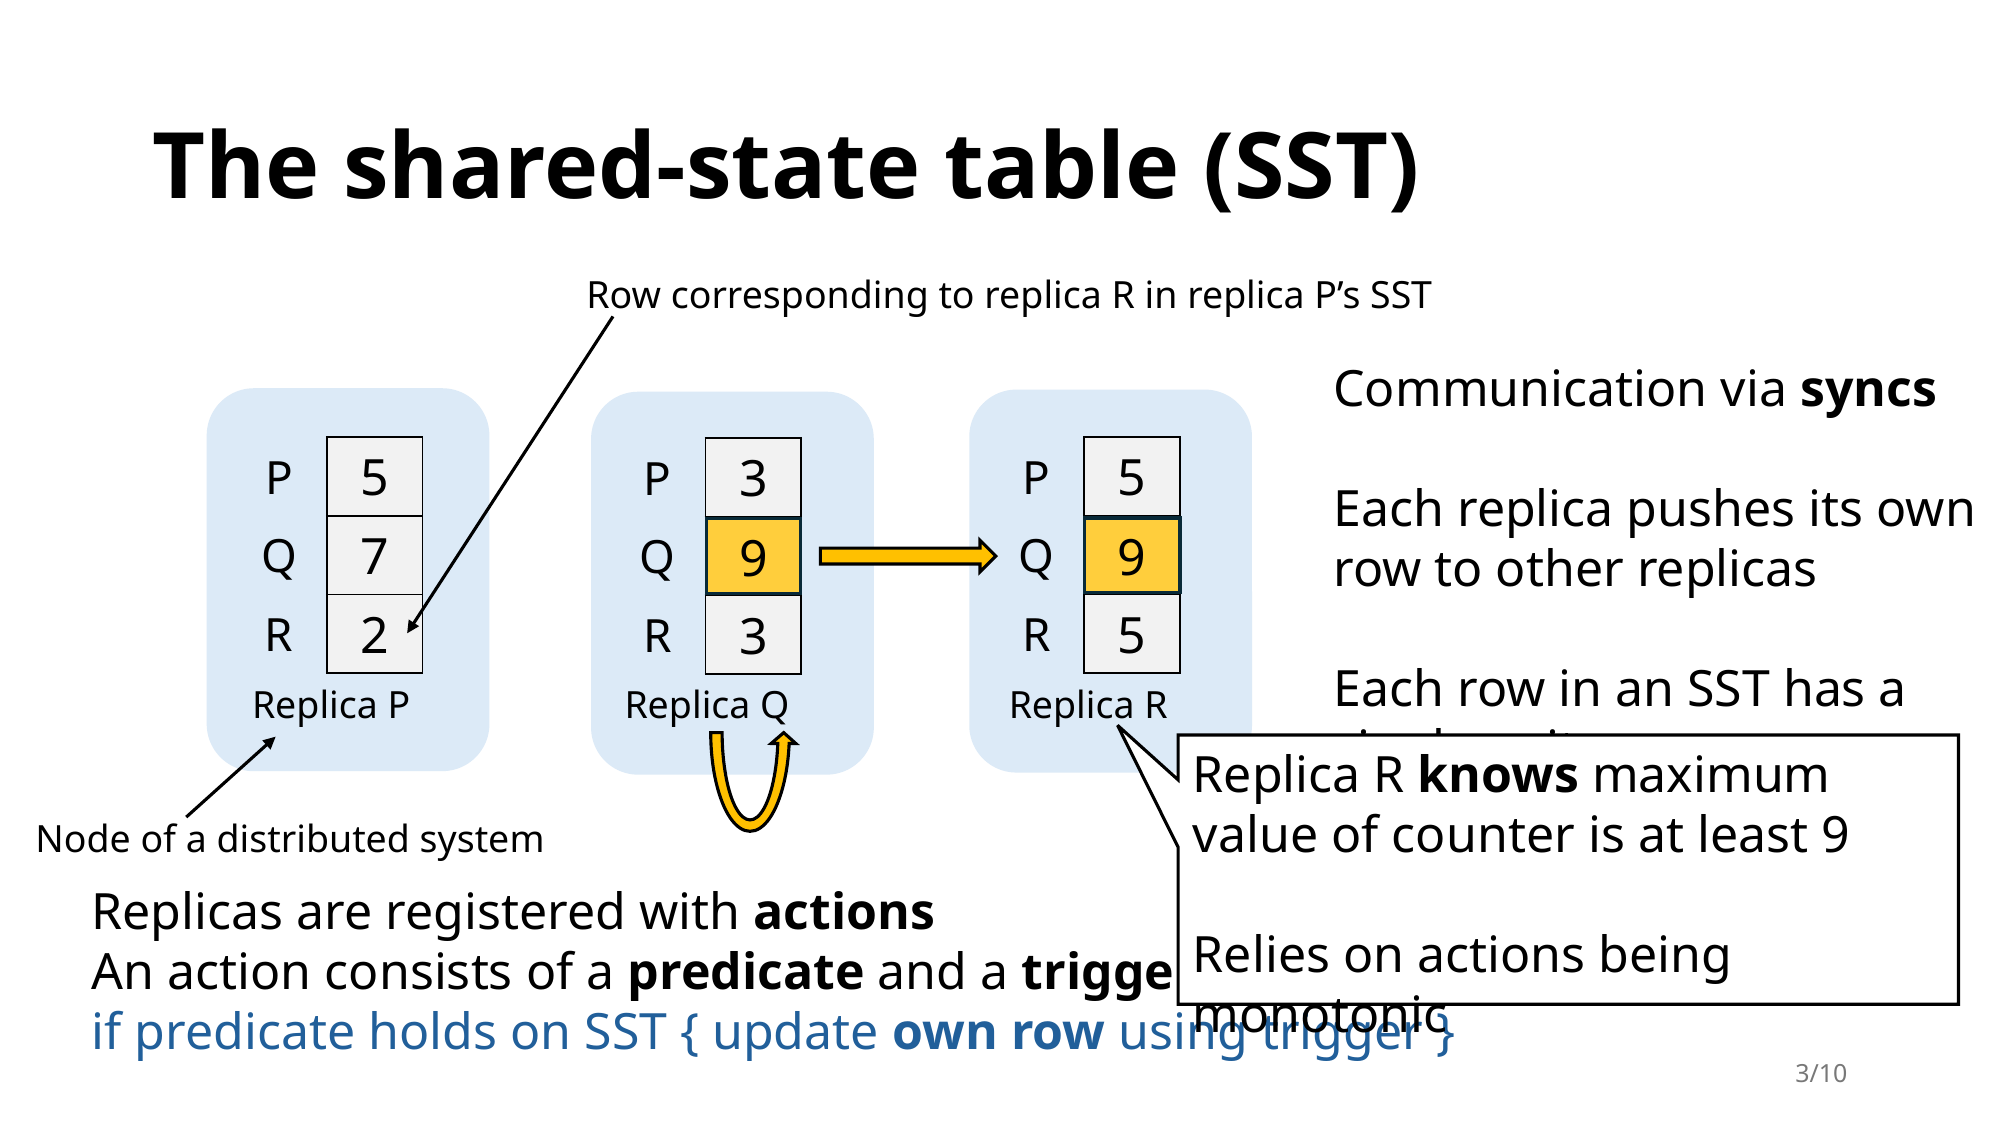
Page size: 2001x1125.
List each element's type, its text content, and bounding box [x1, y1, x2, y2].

text_box [1130, 733, 1176, 774]
text_box Row corresponding to replica R in replica P’s SST [571, 263, 1448, 324]
text_box [967, 566, 1140, 775]
table_header P [231, 437, 326, 516]
text_box Node of a distributed system [20, 807, 560, 868]
table_cell 3 [706, 596, 800, 673]
text_box Replica P [237, 673, 426, 733]
table_cell Q [231, 516, 326, 595]
table_cell 5 [1085, 595, 1179, 672]
table_cell 2 [328, 595, 422, 672]
slide_number 3/10 [1412, 1042, 1863, 1103]
table_header P [989, 437, 1083, 516]
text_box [406, 315, 614, 634]
table_cell Q [614, 517, 705, 595]
table_cell R [989, 595, 1083, 673]
text_box [709, 730, 800, 833]
table_header 5 [328, 438, 406, 515]
text_box [967, 388, 1254, 733]
text_box 9 [1083, 516, 1182, 594]
table_header 3 [706, 439, 800, 516]
text_box [589, 634, 713, 777]
text_box Replicas are registered with actions An action consists of a predicate and a trigger if predicate holds on SST { update own row using trigger } [76, 871, 1471, 1067]
table_cell R [231, 595, 326, 673]
table_header P [614, 438, 705, 517]
text_box Replica R knows maximum value of counter is at least 9 Relies on actions being monotonic [1116, 724, 1961, 1006]
text_box Replica R [994, 673, 1183, 733]
text_box [205, 386, 492, 773]
text_box 9 [705, 517, 802, 595]
title The shared-state table (SST) [137, 59, 1863, 278]
text_box [614, 390, 876, 777]
text_box Communication via syncs Each replica pushes its own row to other replicas Each row in an SST has a single writer Derecho: syncs use RDMA [1318, 349, 1992, 964]
table_cell 7 [328, 517, 406, 594]
table_cell Q [989, 516, 1083, 595]
table_header 5 [1085, 438, 1179, 515]
table_cell R [610, 595, 705, 674]
text_box Replica Q [609, 674, 805, 734]
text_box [185, 736, 277, 818]
text_box [818, 536, 999, 576]
